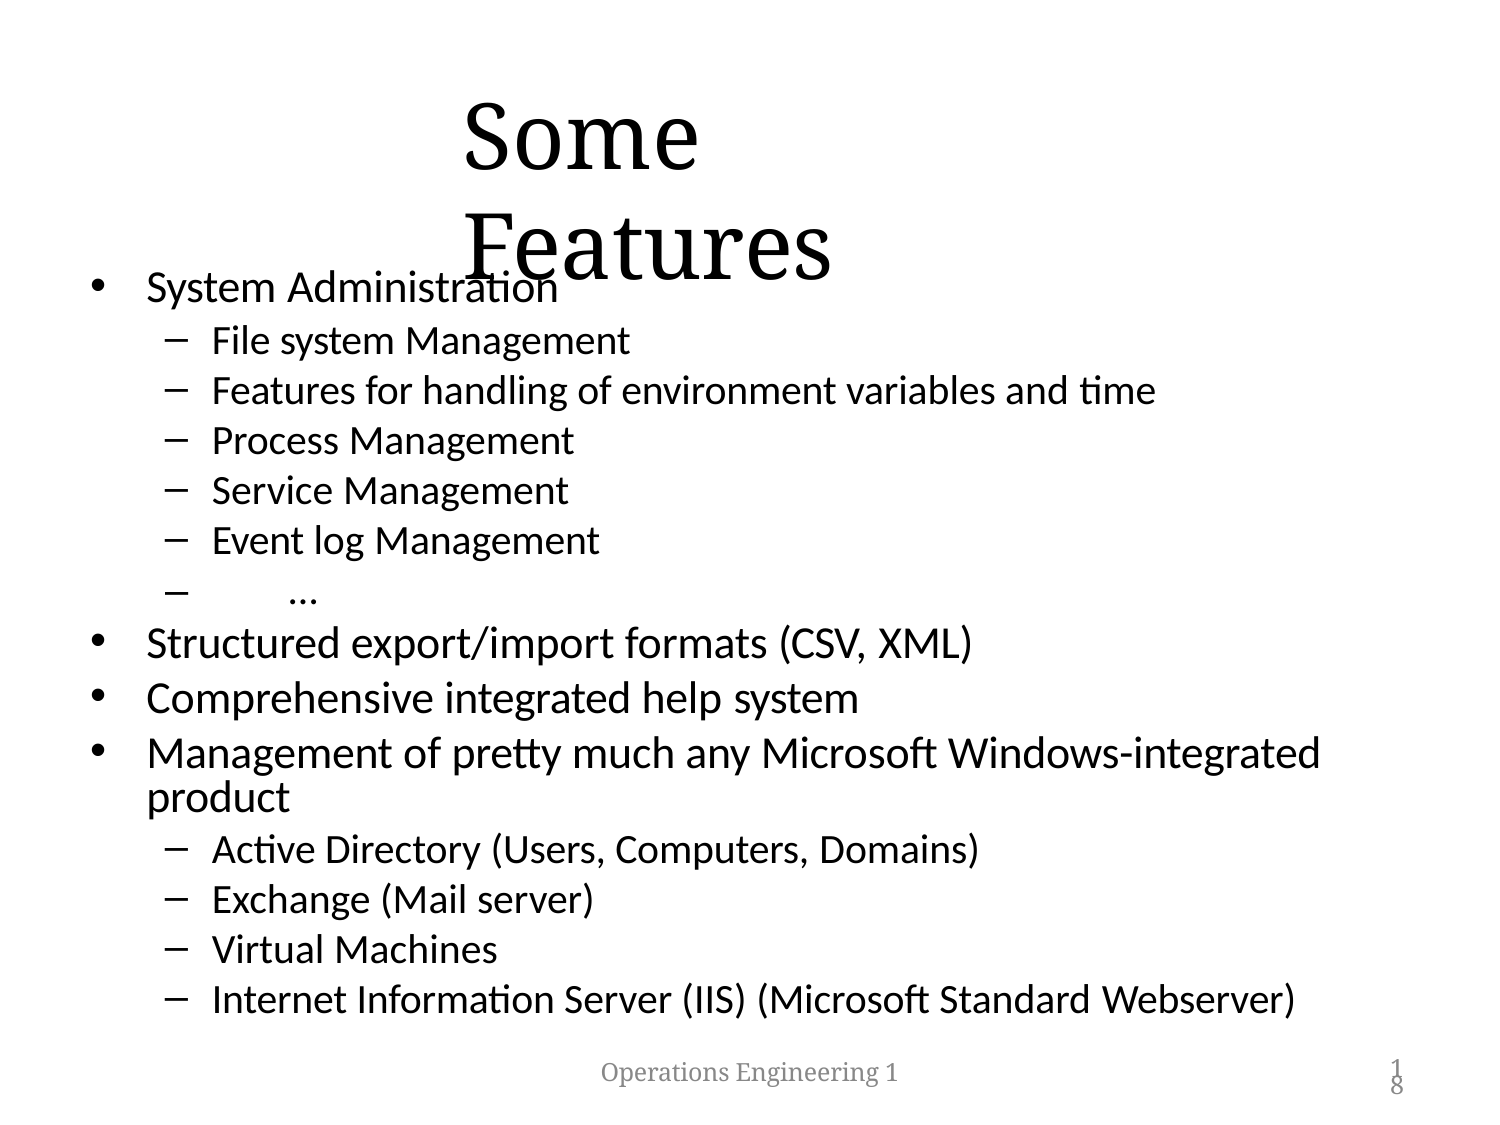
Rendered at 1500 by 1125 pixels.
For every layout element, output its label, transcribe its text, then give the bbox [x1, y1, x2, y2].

text_box System Administration File system Management Features for handling of environment variables and time Process Management Service Management Event log Management – … Structured export/import formats (CSV, XML) Comprehensive integrated help system Management of pretty much any Microsoft Windows-integrated product Active Directory (Users, Computers, Domains) Exchange (Mail server) Virtual Machines Internet Information Server (IIS) (Microsoft Standard Webserver) [87, 255, 1340, 1022]
title Some Features [460, 75, 1040, 255]
footer Operations Engineering 1 [598, 1060, 902, 1125]
slide_number 18 [1382, 1060, 1417, 1125]
